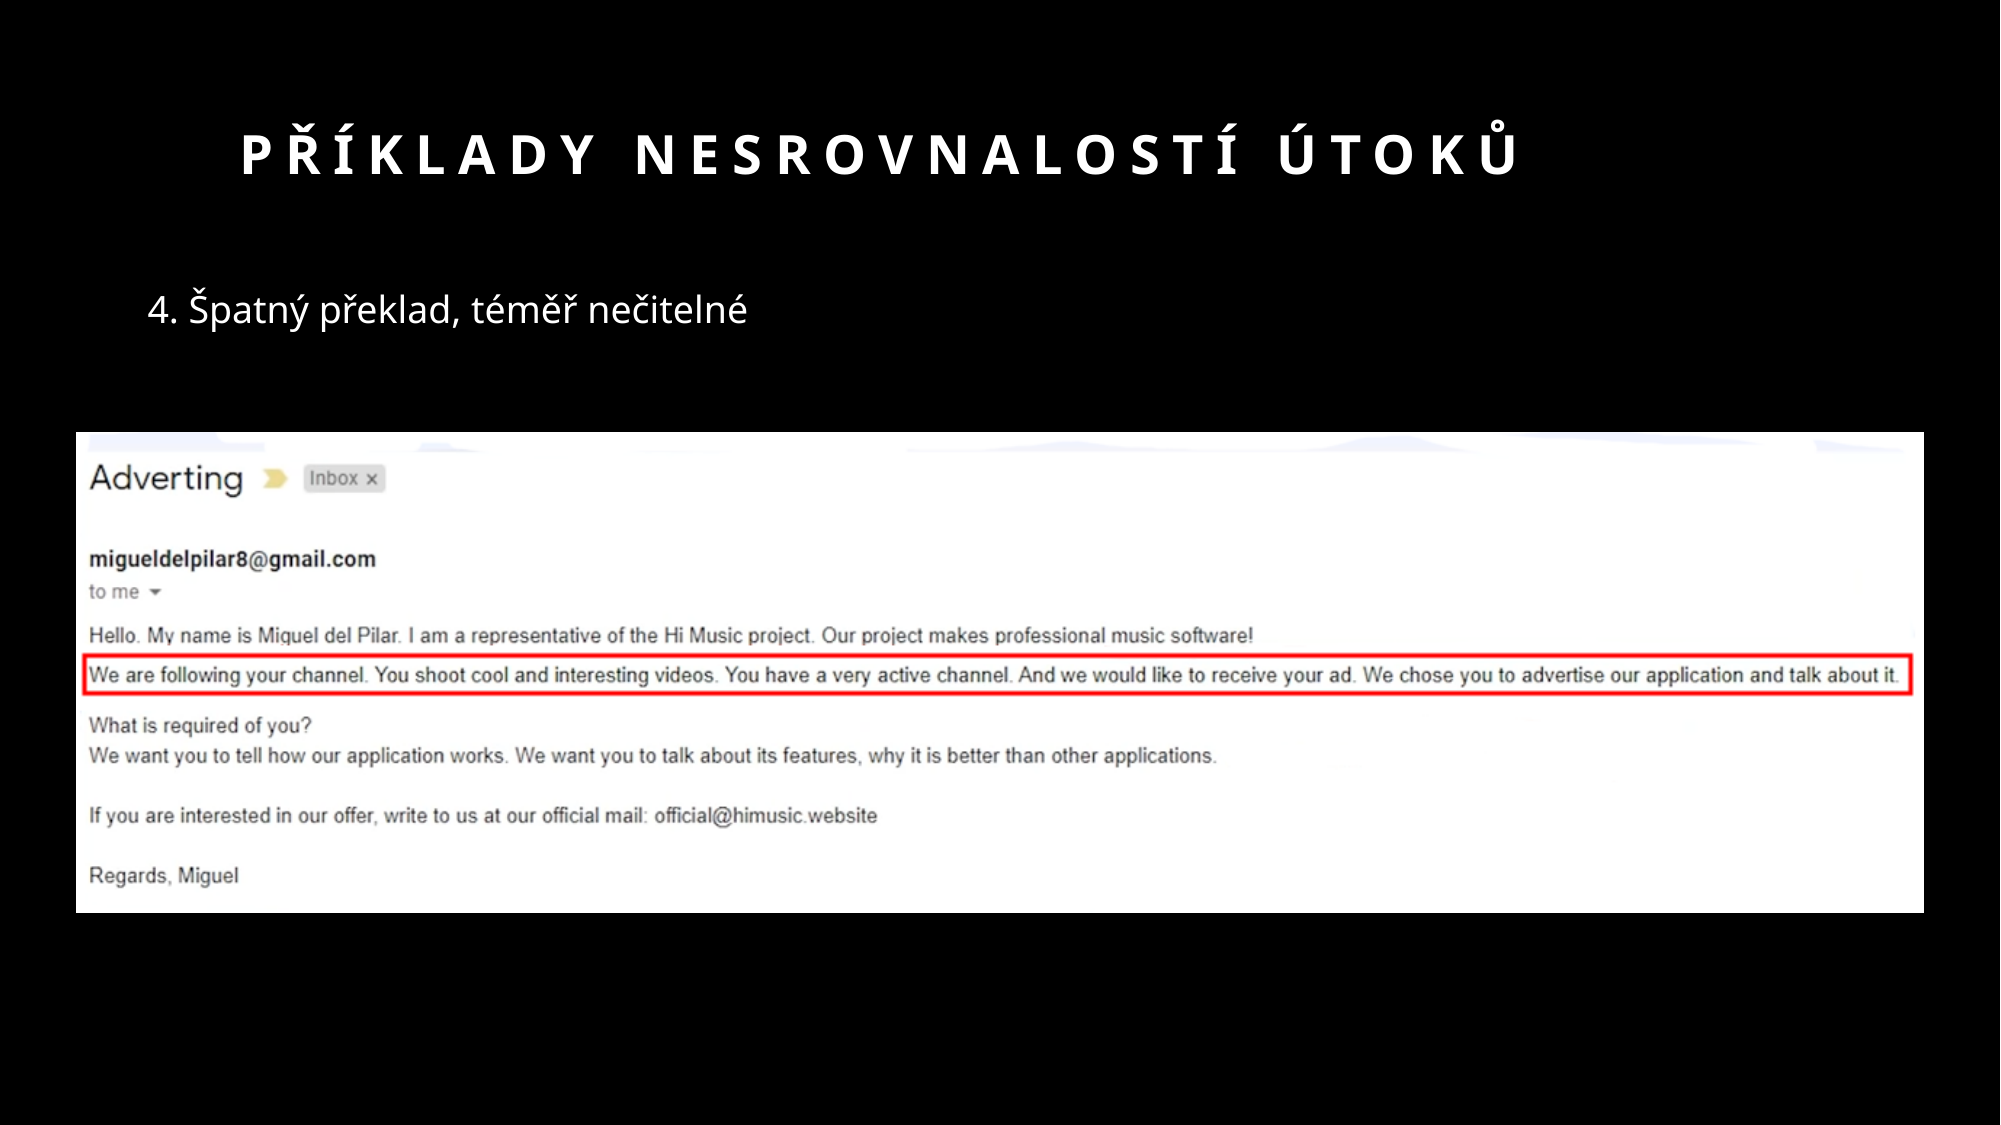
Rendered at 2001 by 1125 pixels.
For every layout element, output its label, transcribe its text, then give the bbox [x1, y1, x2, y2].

title Příklady nesrovnalostí útoků [224, 47, 1740, 193]
list 4. Špatný překlad, téměř nečitelné [132, 278, 1261, 348]
picture [76, 432, 1924, 914]
